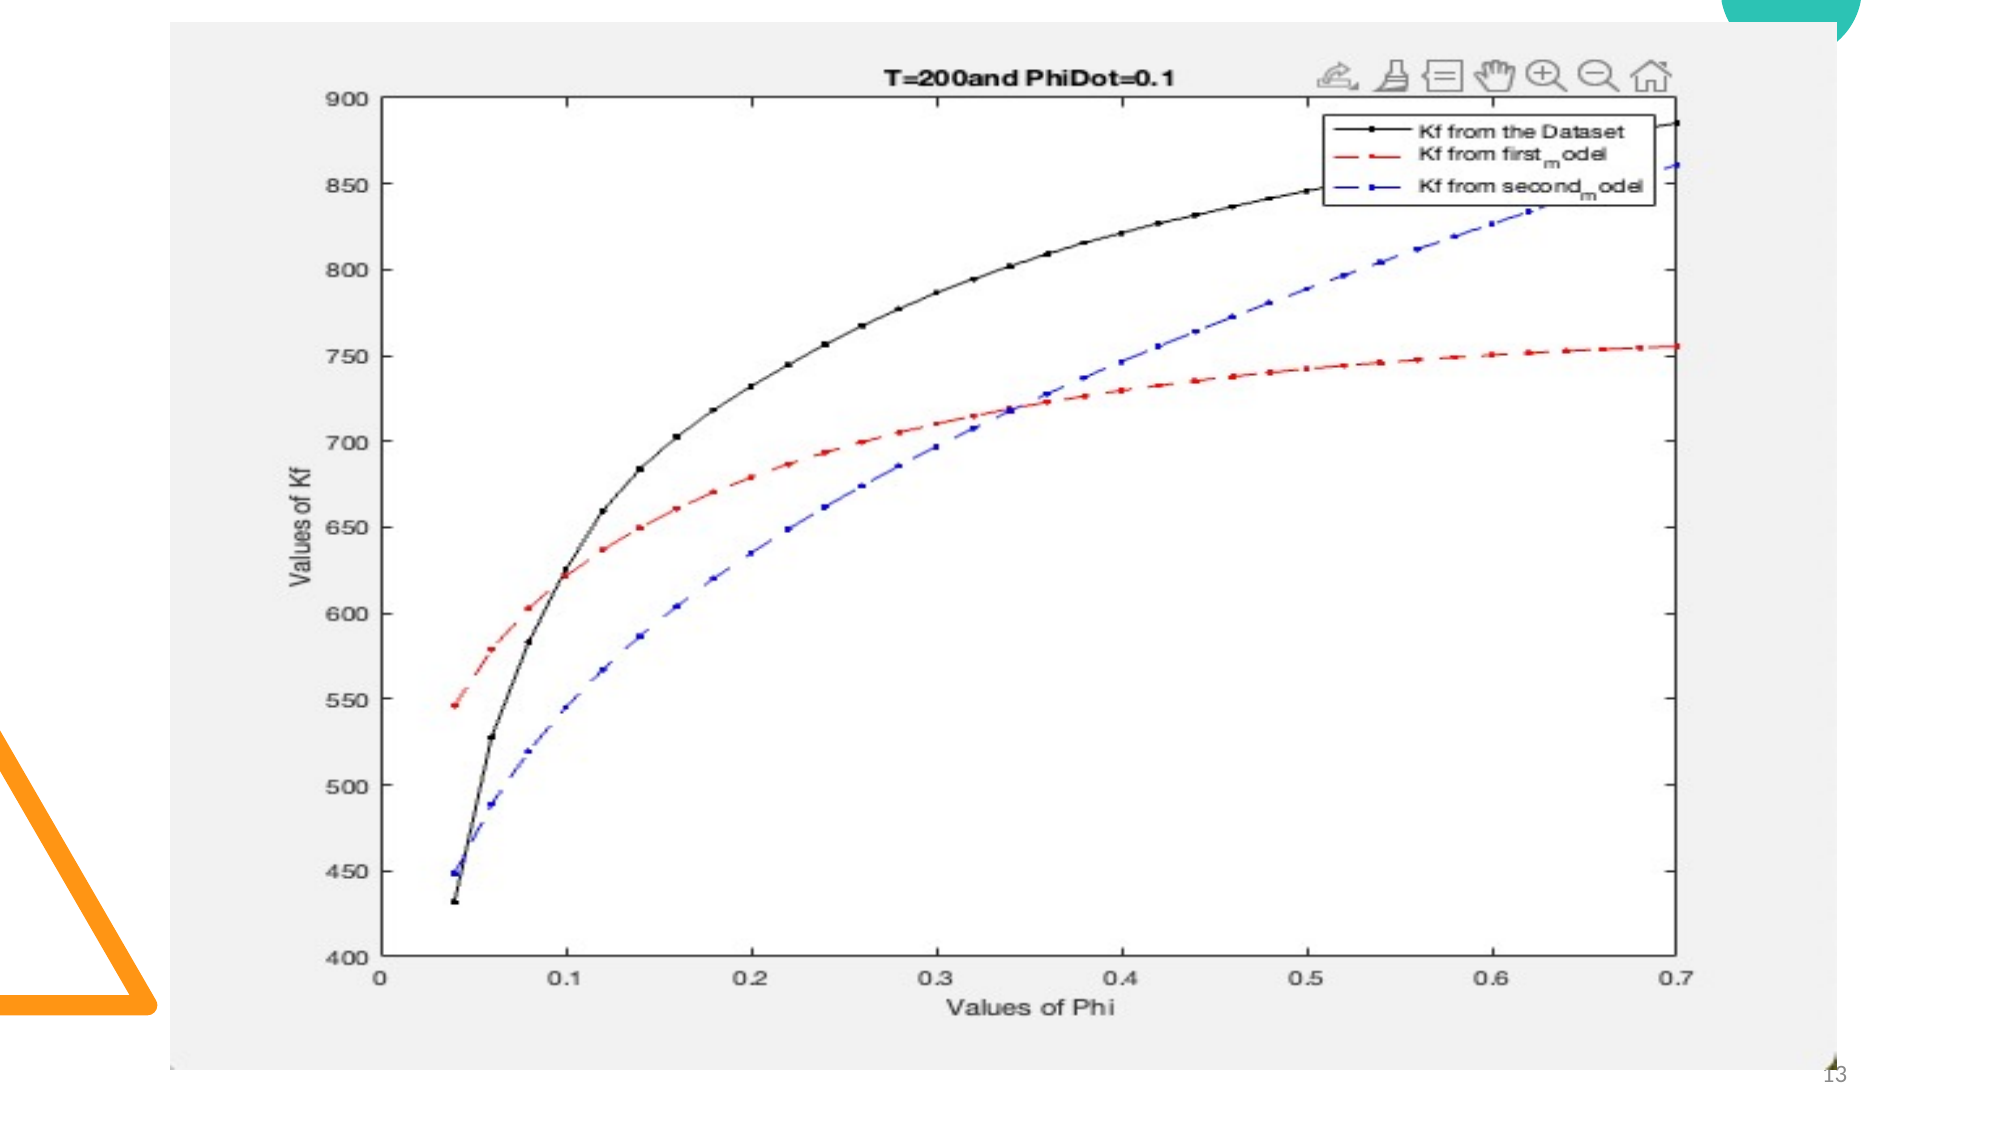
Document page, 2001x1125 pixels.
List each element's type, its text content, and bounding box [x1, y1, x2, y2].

slide_number 13 [1412, 1042, 1863, 1103]
picture [170, 22, 1837, 1070]
